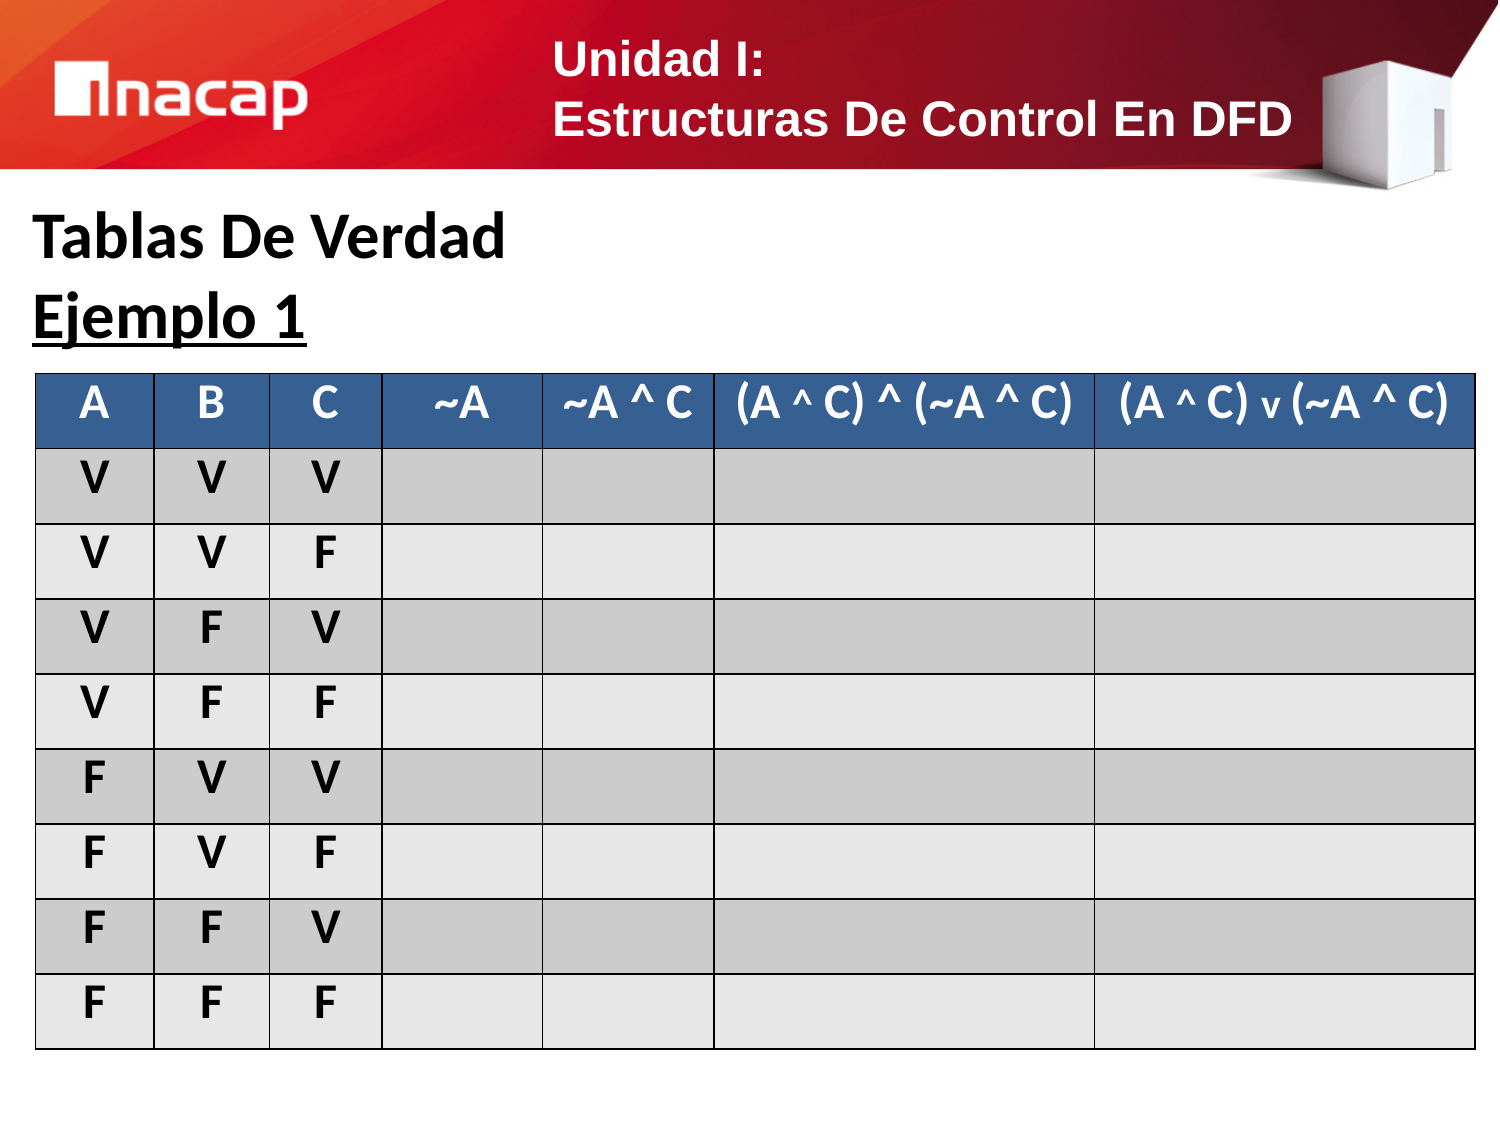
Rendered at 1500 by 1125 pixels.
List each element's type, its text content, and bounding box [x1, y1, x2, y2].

table_cell F [36, 750, 153, 823]
table_header (A ^ C) v (~A ^ C) [1095, 374, 1474, 448]
table_cell V [270, 600, 381, 673]
table_cell F [270, 975, 381, 1048]
table_cell F [270, 525, 381, 598]
table_cell V [155, 750, 269, 823]
text_box Tablas De Verdad Ejemplo 1 [17, 208, 1471, 360]
table_cell [715, 750, 1094, 823]
table_cell [715, 600, 1094, 673]
table_header ~A ^ C [543, 374, 713, 448]
table_cell [715, 825, 1094, 898]
table_cell [383, 449, 542, 523]
table_cell [543, 600, 713, 673]
table_cell [383, 600, 542, 673]
table_cell [1095, 675, 1474, 748]
table_cell [543, 900, 713, 973]
table_cell V [155, 825, 269, 898]
table_cell [1095, 825, 1474, 898]
table_cell V [36, 675, 153, 748]
table_cell [543, 825, 713, 898]
table_cell V [36, 525, 153, 598]
table_cell F [36, 975, 153, 1048]
table_cell [1095, 975, 1474, 1048]
table_cell [1095, 750, 1474, 823]
table_cell V [36, 449, 153, 523]
table_cell F [36, 825, 153, 898]
table_cell [383, 525, 542, 598]
table_cell [383, 975, 542, 1048]
table_cell F [36, 900, 153, 973]
table_cell [715, 900, 1094, 973]
table_cell [715, 525, 1094, 598]
table_cell [383, 675, 542, 748]
table_cell [383, 825, 542, 898]
table_cell [1095, 449, 1474, 523]
table_cell [543, 750, 713, 823]
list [0, 0, 1499, 200]
table_header C [270, 374, 381, 448]
table_cell F [155, 975, 269, 1048]
table_header A [36, 374, 153, 448]
table_cell V [155, 449, 269, 523]
table_cell F [270, 825, 381, 898]
table_cell V [36, 600, 153, 673]
table_cell F [155, 675, 269, 748]
table_cell [715, 675, 1094, 748]
table_cell [1095, 900, 1474, 973]
table_header (A ^ C) ^ (~A ^ C) [715, 374, 1094, 448]
table_cell [1095, 525, 1474, 598]
table_cell [1095, 600, 1474, 673]
table_cell F [270, 675, 381, 748]
table_cell [715, 975, 1094, 1048]
table_cell V [270, 900, 381, 973]
table_cell V [155, 525, 269, 598]
table_cell [383, 750, 542, 823]
table_cell [543, 975, 713, 1048]
table_header B [155, 374, 269, 448]
table_cell [543, 449, 713, 523]
table_cell F [155, 900, 269, 973]
table_cell [543, 525, 713, 598]
table_header ~A [383, 374, 542, 448]
table_cell V [270, 750, 381, 823]
table_cell [383, 900, 542, 973]
table_cell [543, 675, 713, 748]
table_cell F [155, 600, 269, 673]
table_cell V [270, 449, 381, 523]
table_cell [715, 449, 1094, 523]
